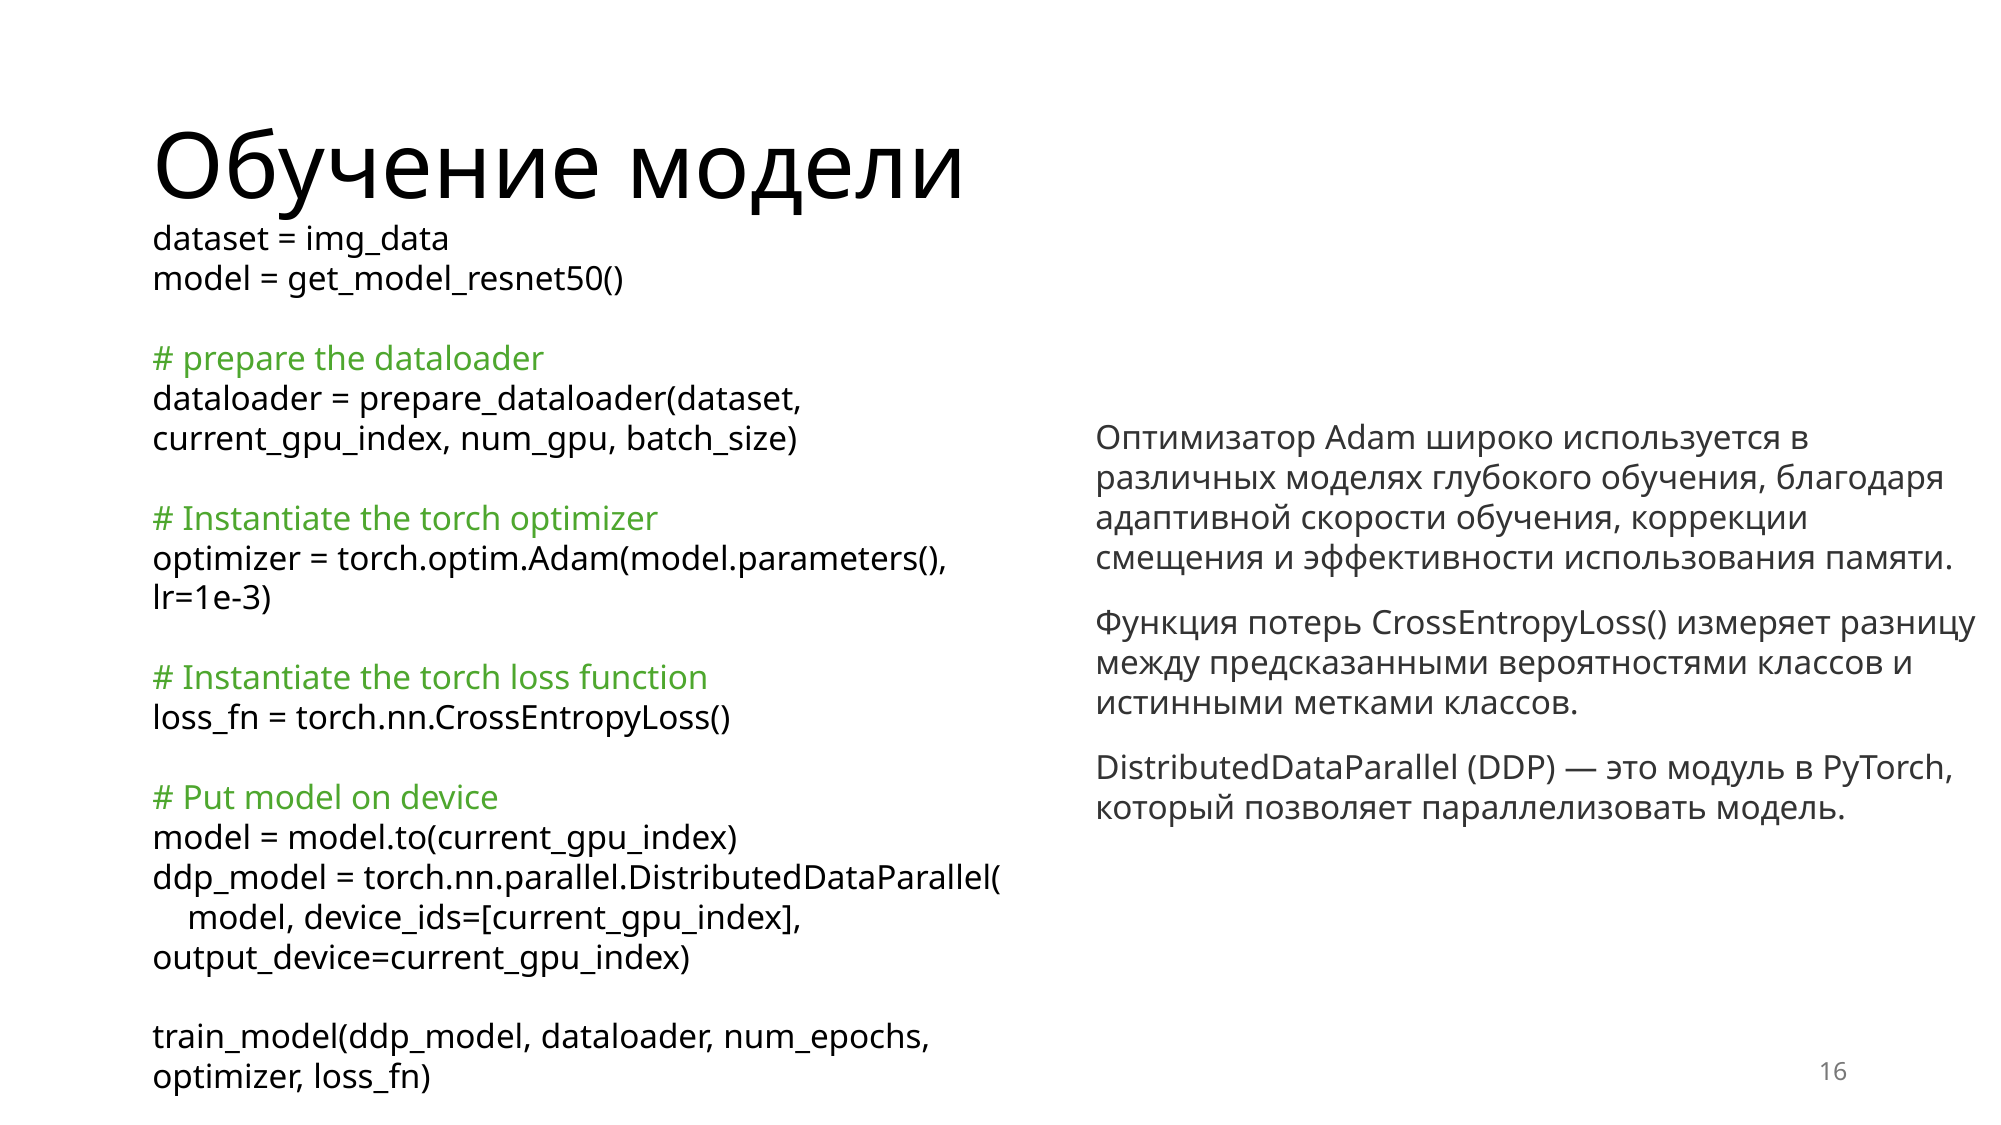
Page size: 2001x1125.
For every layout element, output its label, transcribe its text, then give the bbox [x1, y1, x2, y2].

text_box Оптимизатор Adam широко используется в различных моделях глубокого обучения, благодаря адаптивной скорости обучения, коррекции смещения и эффективности использования памяти. Функция потерь CrossEntropyLoss() измеряет разницу между предсказанными вероятностями классов и истинными метками классов. DistributedDataParallel (DDP) — это модуль в PyTorch, который позволяет параллелизовать модель. [1080, 408, 2000, 898]
list dataset = img_data model = get_model_resnet50() # prepare the dataloader dataloader = prepare_dataloader(dataset, current_gpu_index, num_gpu, batch_size) # Instantiate the torch optimizer optimizer = torch.optim.Adam(model.parameters(), lr=1e-3) # Instantiate the torch loss function loss_fn = torch.nn.CrossEntropyLoss() # Put model on device model = model.to(current_gpu_index) ddp_model = torch.nn.parallel.DistributedDataParallel( model, device_ids=[current_gpu_index], output_device=current_gpu_index) train_model(ddp_model, dataloader, num_epochs, optimizer, loss_fn) [137, 209, 1046, 1104]
title Обучение модели [137, 59, 1863, 278]
slide_number 16 [1412, 1042, 1863, 1103]
